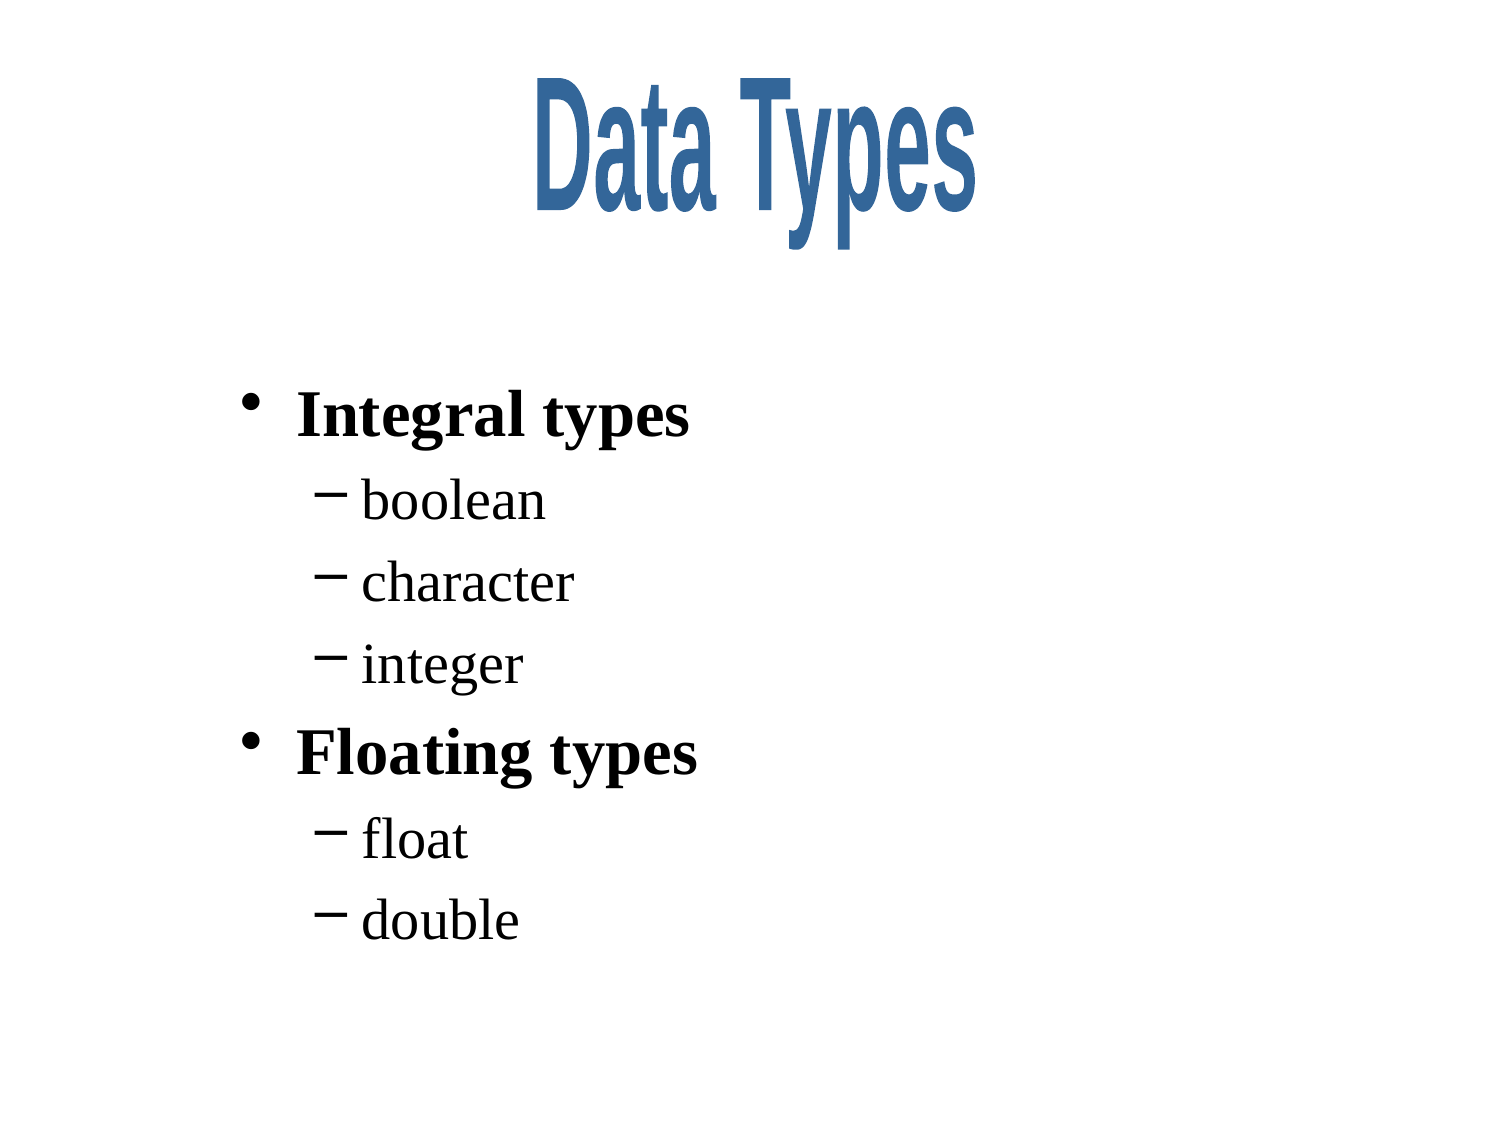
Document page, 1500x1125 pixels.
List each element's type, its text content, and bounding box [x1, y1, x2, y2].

text_box Integral types boolean character integer Floating types float double [224, 362, 975, 1075]
